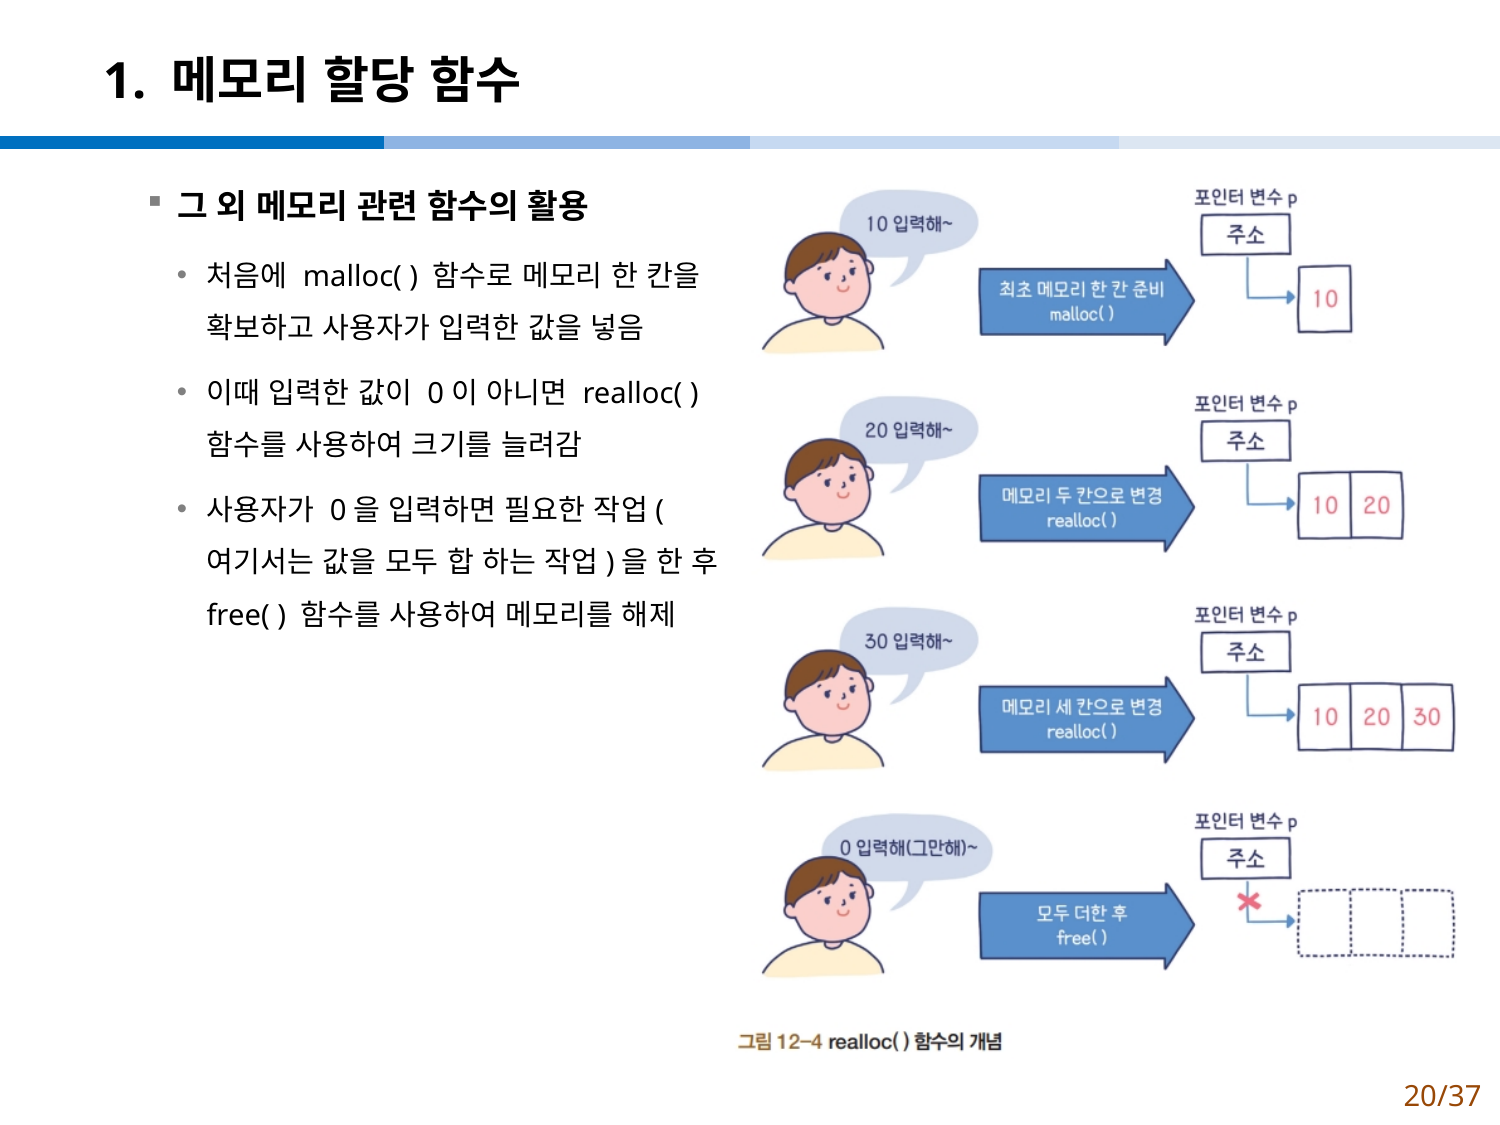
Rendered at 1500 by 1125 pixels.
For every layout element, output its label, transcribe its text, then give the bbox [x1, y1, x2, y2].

list 그 외 메모리 관련 함수의 활용 처음에 malloc( ) 함수로 메모리 한 칸을 확보하고 사용자가 입력한 값을 넣음 이때 입력한 값이 0이 아니면 realloc( ) 함수를 사용하여 크기를 늘려감 사용자가 0을 입력하면 필요한 작업(여기서는 값을 모두 합 하는 작업)을 한 후 free( ) 함수를 사용하여 메모리를 해제 [88, 177, 751, 1077]
picture [731, 176, 1464, 1059]
title 1. 메모리 할당 함수 [88, 32, 1330, 124]
